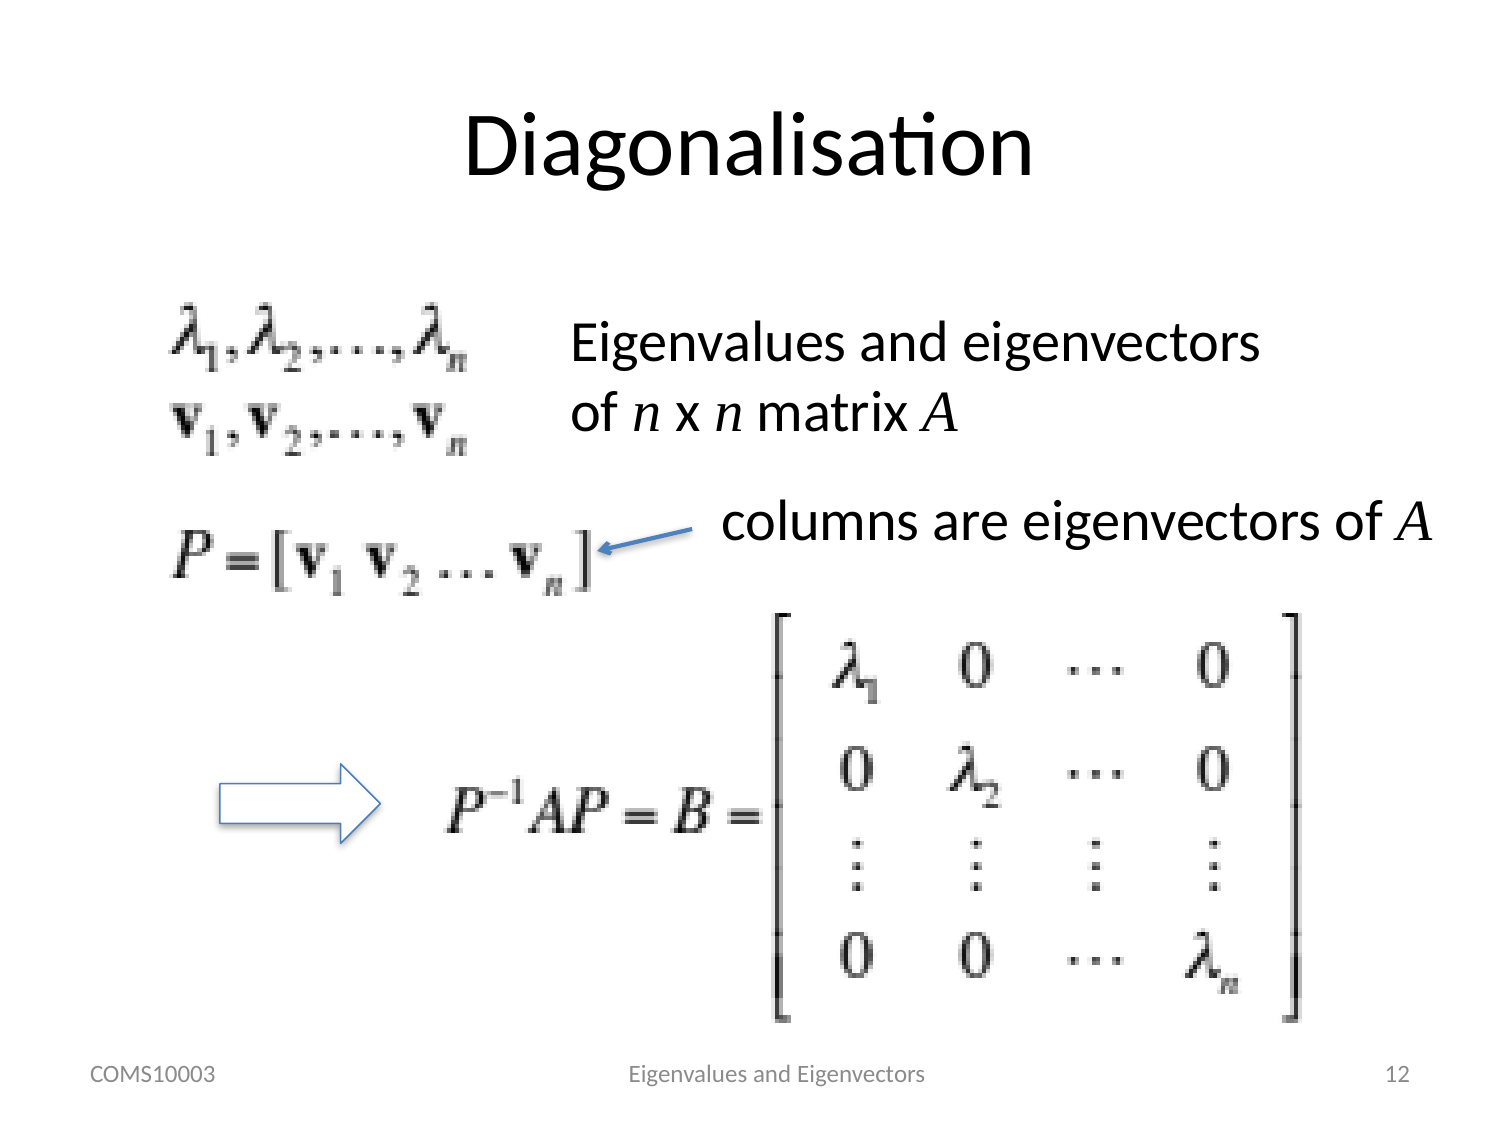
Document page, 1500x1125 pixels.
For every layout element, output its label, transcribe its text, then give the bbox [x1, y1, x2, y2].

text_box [219, 600, 1304, 1028]
footer Eigenvalues and Eigenvectors [512, 1042, 1042, 1103]
slide_number COMS10003 [75, 1042, 425, 1103]
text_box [596, 474, 1462, 561]
slide_number 12 [1074, 1042, 1425, 1103]
title Diagonalisation [75, 45, 1425, 233]
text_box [160, 289, 472, 382]
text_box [160, 388, 473, 466]
text_box Eigenvalues and eigenvectors of n x n matrix A [555, 296, 1308, 451]
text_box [161, 513, 596, 606]
